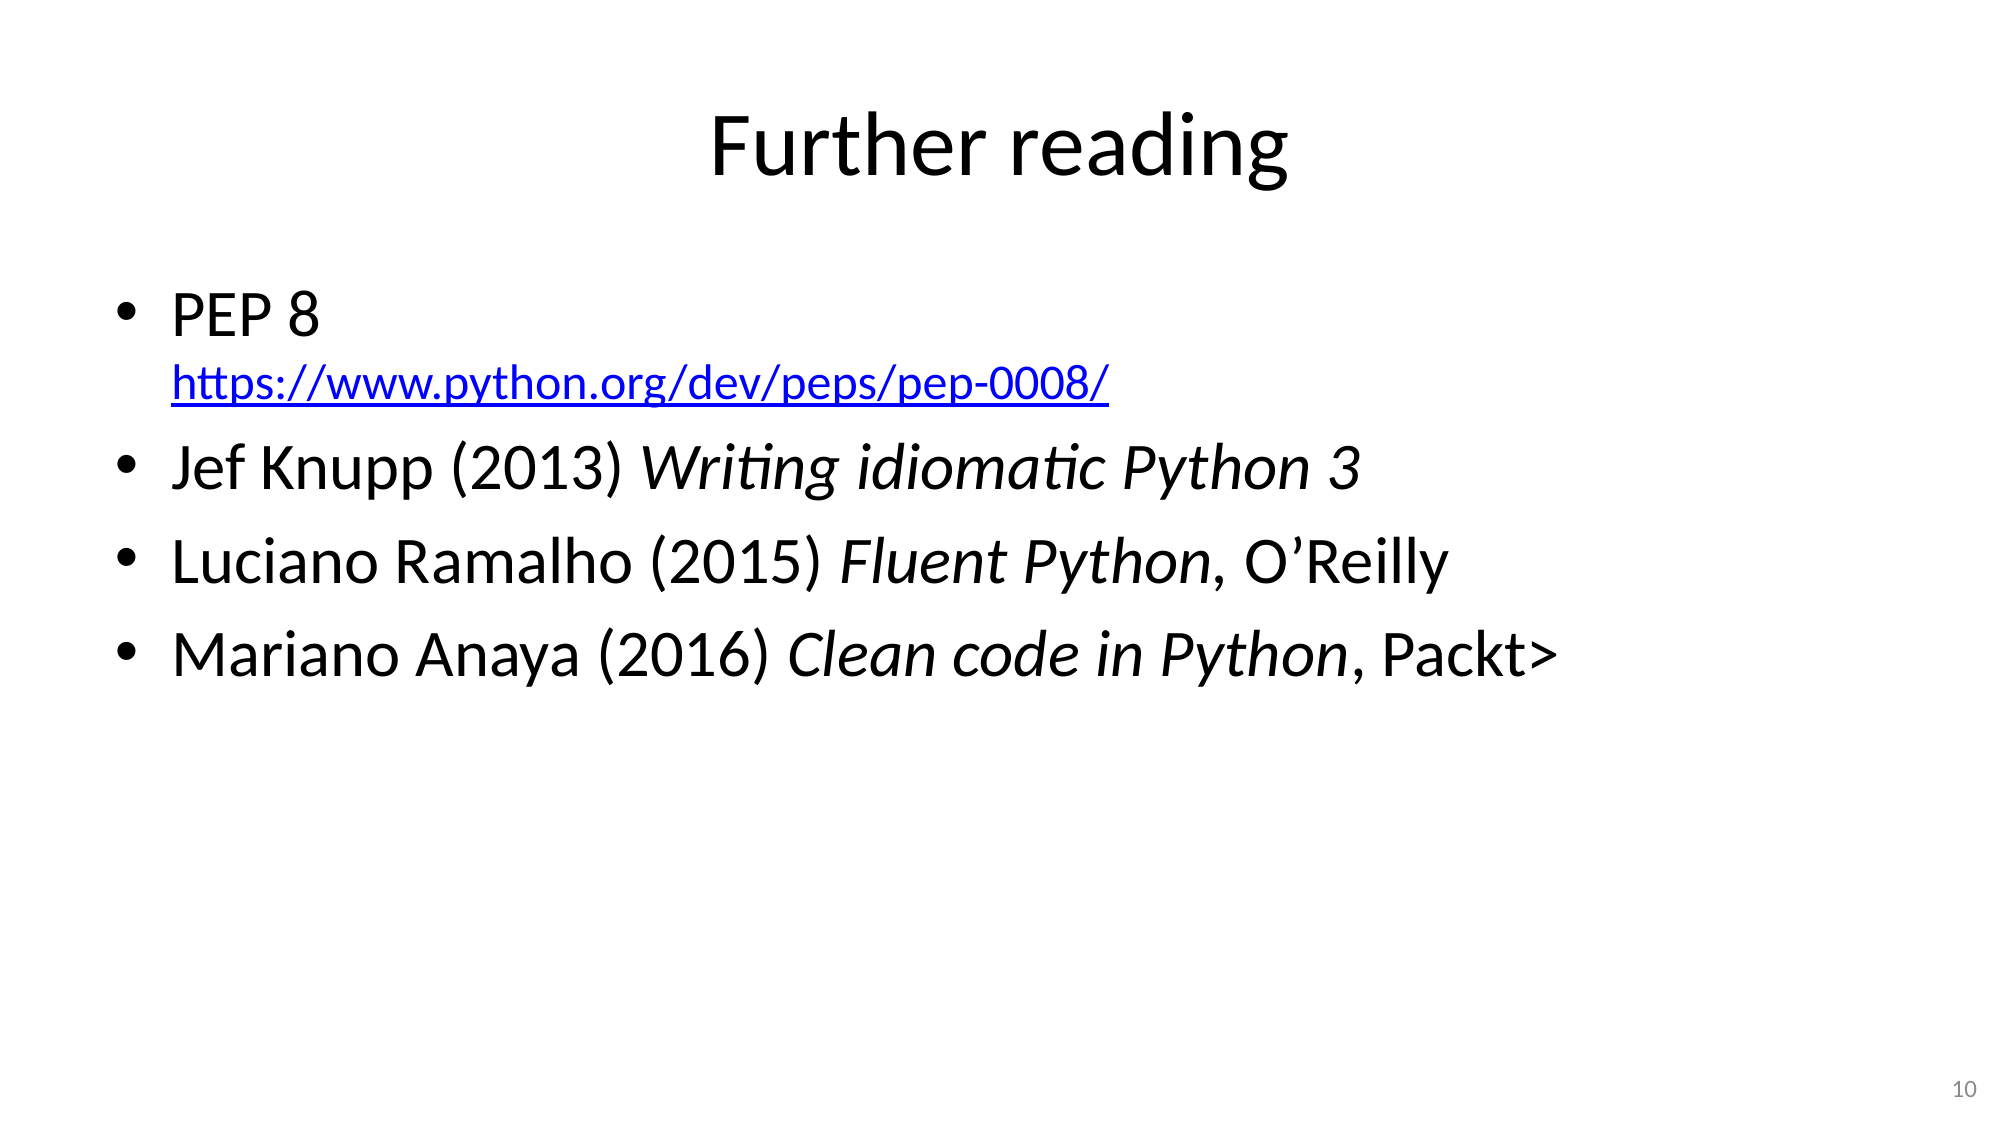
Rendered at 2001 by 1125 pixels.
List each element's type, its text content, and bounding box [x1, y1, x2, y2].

slide_number 10 [1525, 1057, 1993, 1118]
list PEP 8 https://www.python.org/dev/peps/pep-0008/ Jef Knupp (2013) Writing idiomatic Python 3 Luciano Ramalho (2015) Fluent Python, O’Reilly Mariano Anaya (2016) Clean code in Python, Packt> [99, 262, 1900, 1005]
title Further reading [99, 45, 1900, 233]
